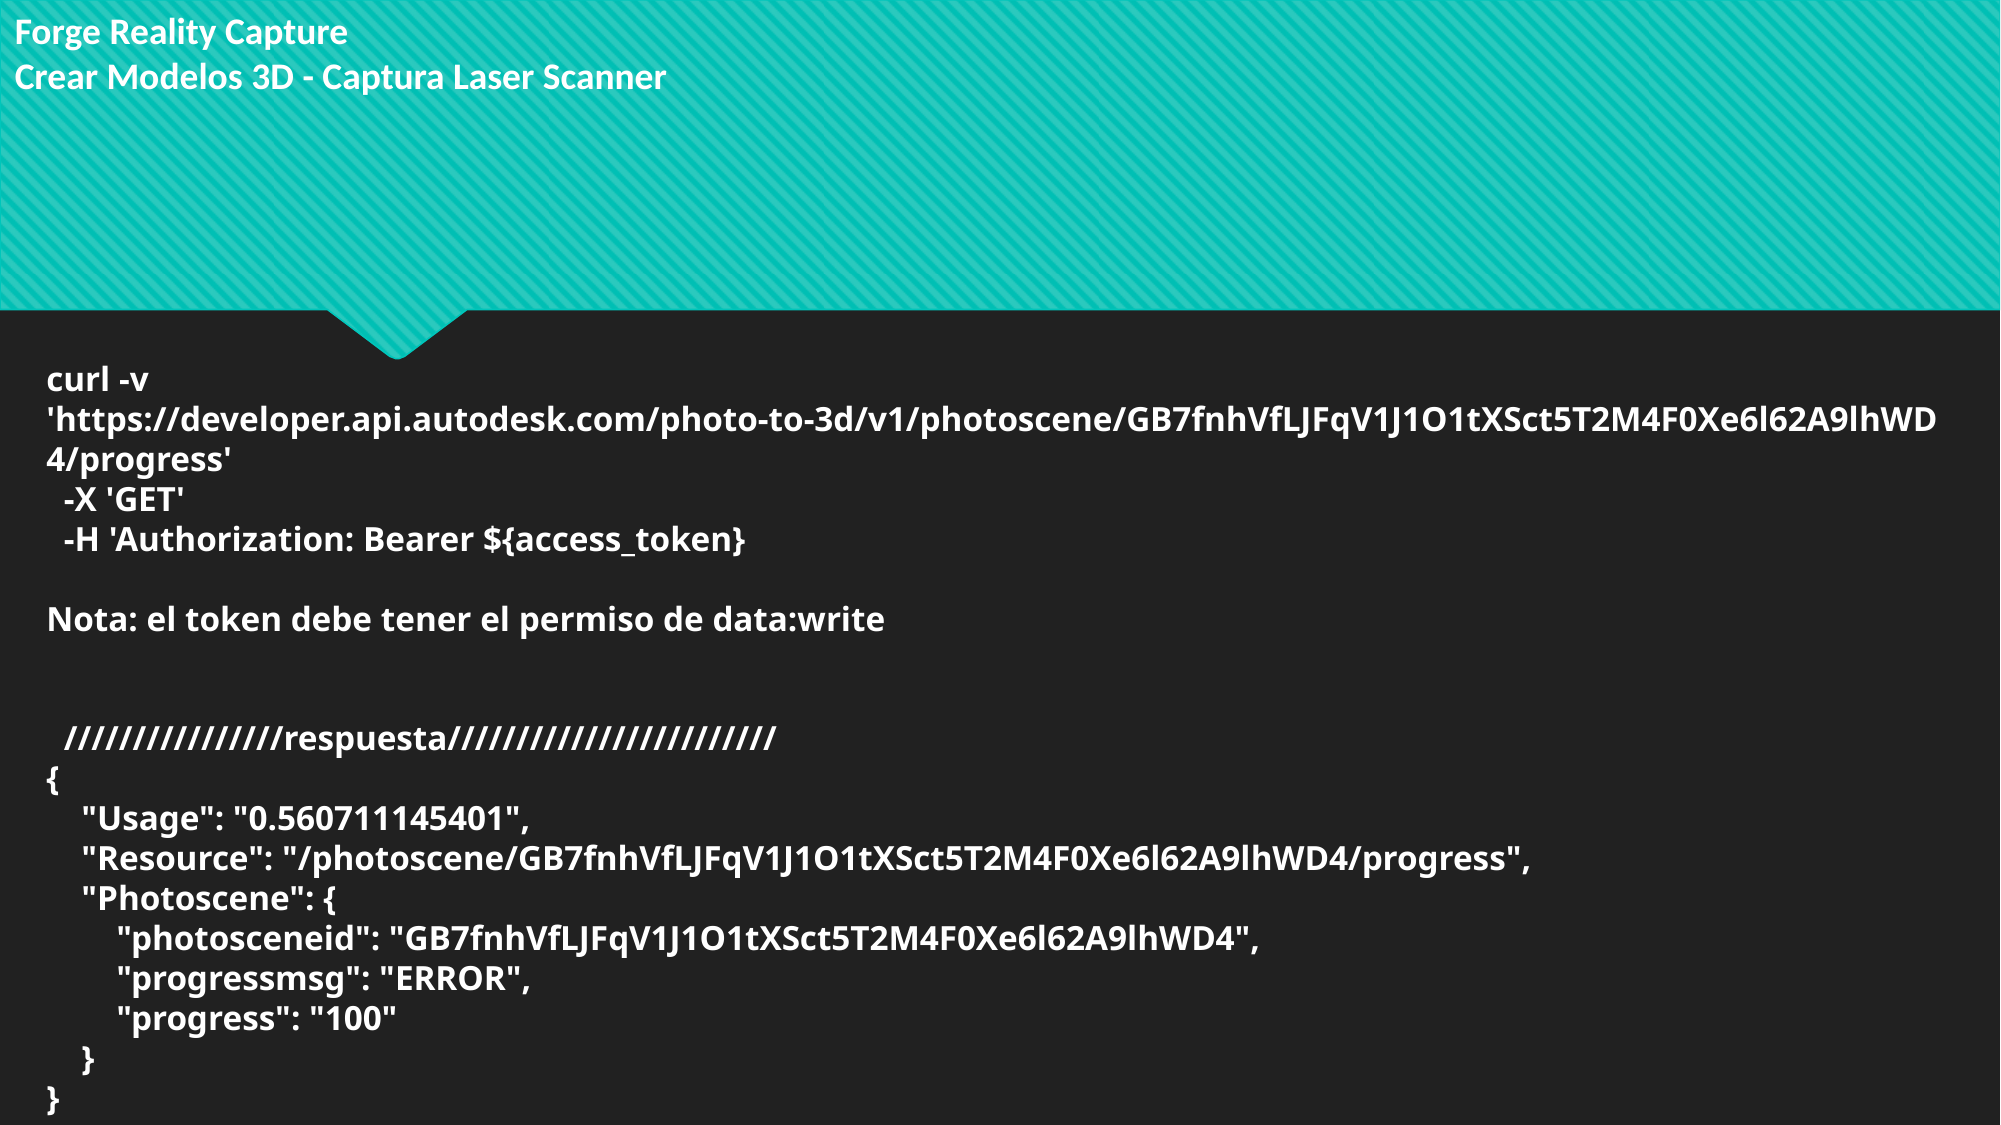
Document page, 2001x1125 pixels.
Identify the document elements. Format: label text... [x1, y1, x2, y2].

text_box Forge Reality Capture Crear Modelos 3D - Captura Laser Scanner [0, 0, 1000, 105]
text_box curl -v 'https://developer.api.autodesk.com/photo-to-3d/v1/photoscene/GB7fnhVfLJFqV1J1O1tXSct5T2M4F0Xe6l62A9lhWD4/progress' -X 'GET' -H 'Authorization: Bearer ${access_token} Nota: el token debe tener el permiso de data:write ////////////////respuesta//////////////////////// { "Usage": "0.560711145401", "Resource": "/photoscene/GB7fnhVfLJFqV1J1O1tXSct5T2M4F0Xe6l62A9lhWD4/progress", "Photoscene": { "photosceneid": "GB7fnhVfLJFqV1J1O1tXSct5T2M4F0Xe6l62A9lhWD4", "progressmsg": "ERROR", "progress": "100" } } [31, 350, 1967, 1125]
